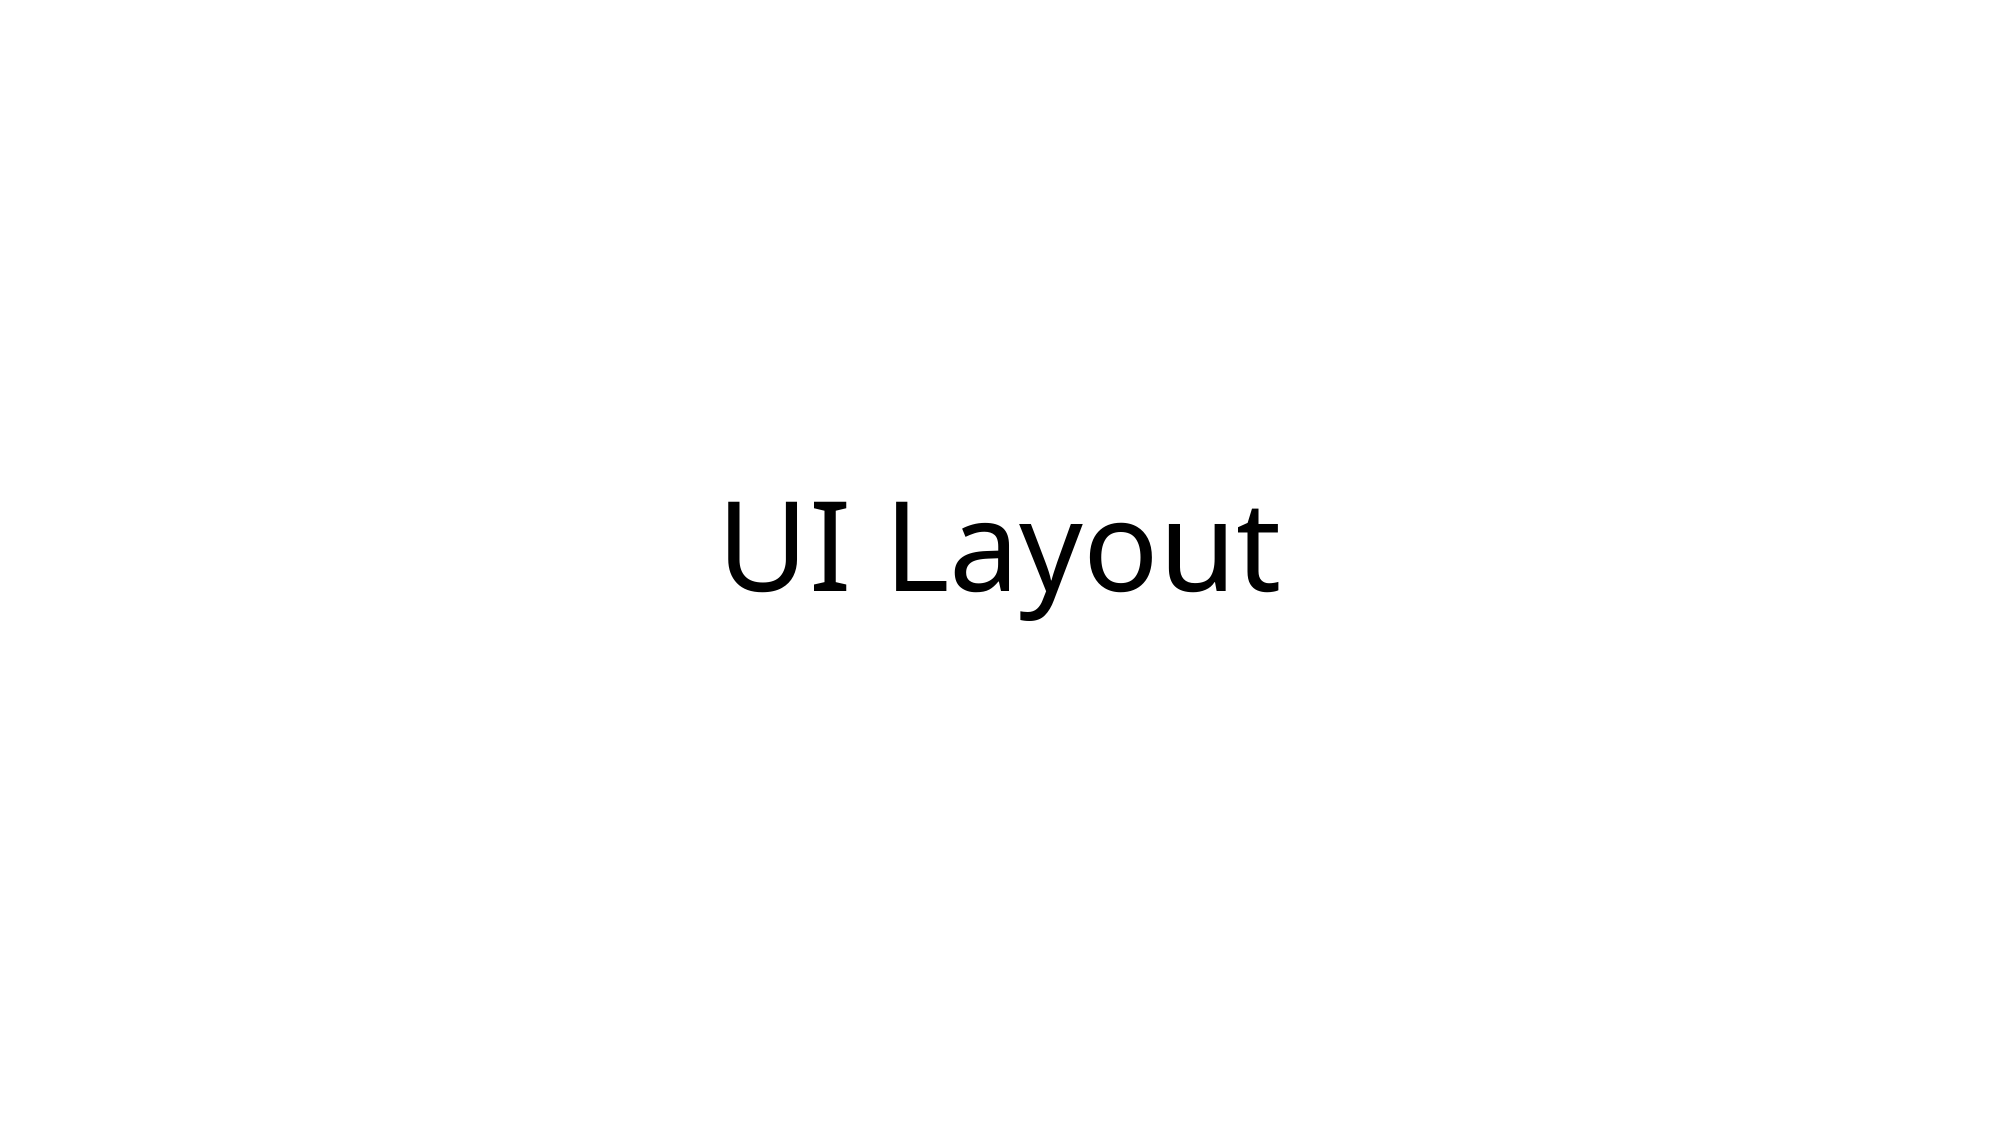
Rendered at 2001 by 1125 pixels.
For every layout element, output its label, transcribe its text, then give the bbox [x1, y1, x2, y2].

title UI Layout [249, 234, 1750, 626]
